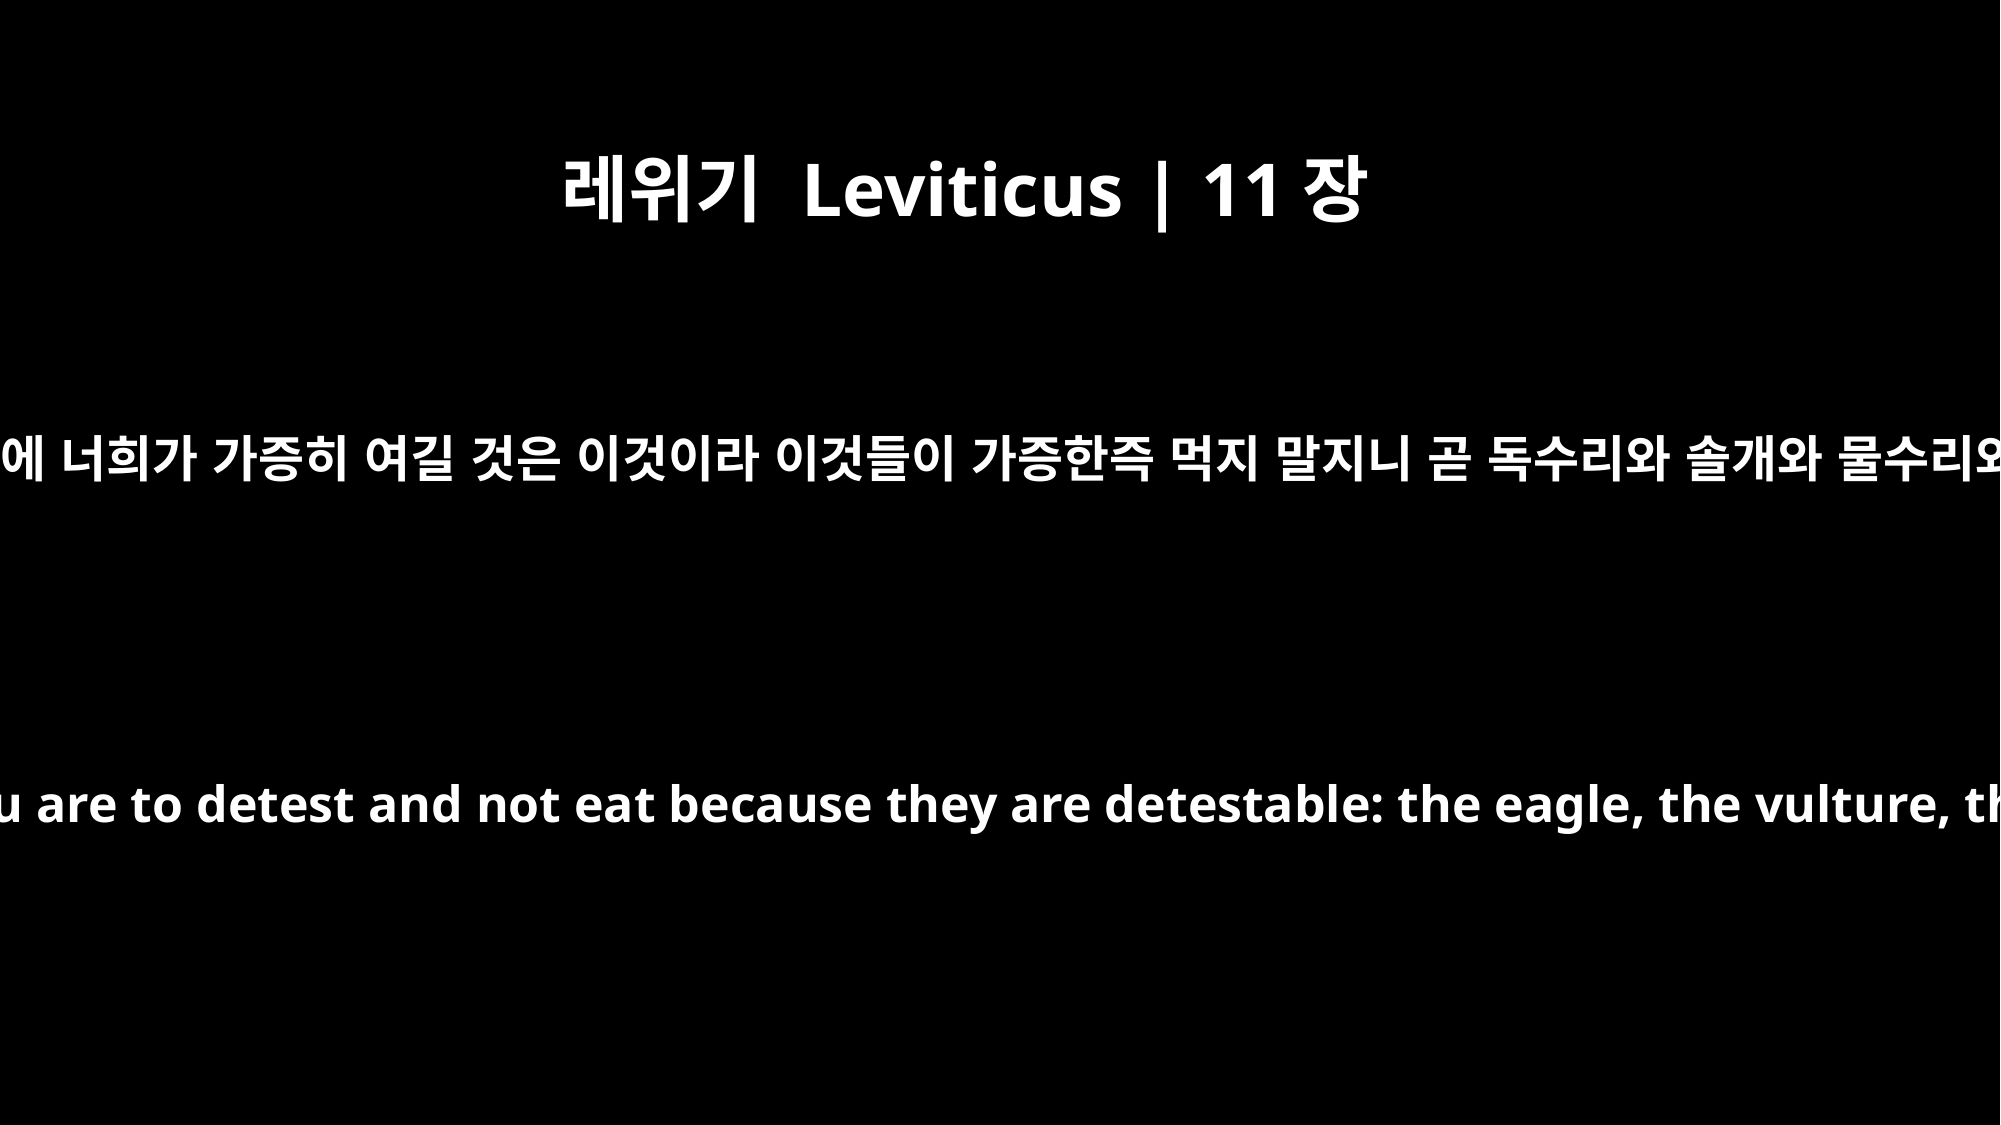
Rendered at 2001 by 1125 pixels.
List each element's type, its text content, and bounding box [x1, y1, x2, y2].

text_box 레위기 Leviticus | 11장 [546, 136, 1386, 239]
text_box 13 새 중에 너희가 가증히 여길 것은 이것이라 이것들이 가증한즉 먹지 말지니 곧 독수리와 솔개와 물수리와 [0, 359, 2000, 495]
text_box "`These are the birds you are to detest and not eat because they are detestable: the eagle, the vulture, the black vulture, [0, 764, 2000, 840]
